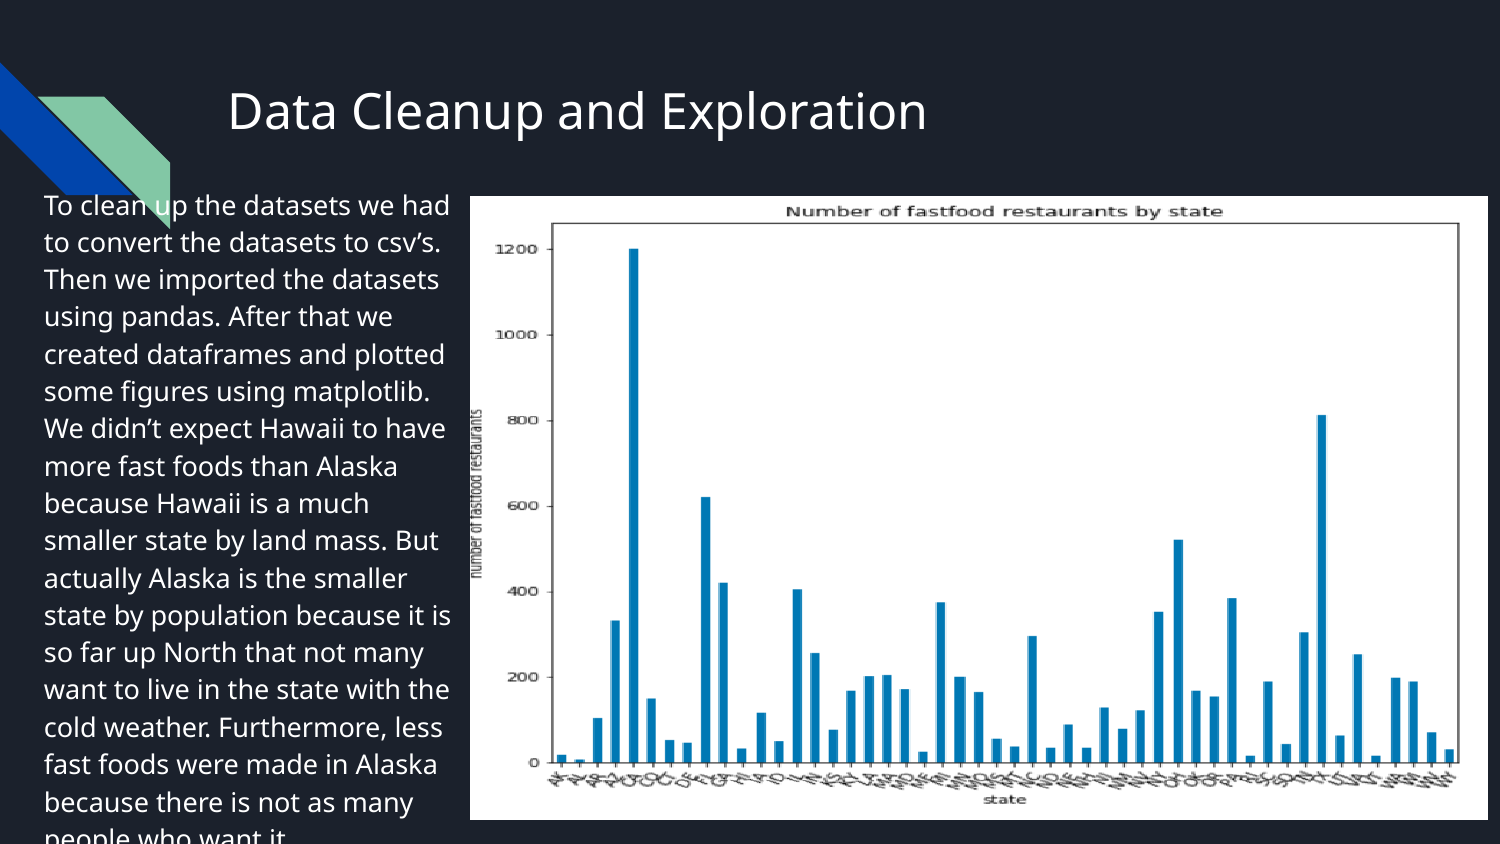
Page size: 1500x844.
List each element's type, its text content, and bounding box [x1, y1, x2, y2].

picture [470, 196, 1488, 821]
title Data Cleanup and Exploration [212, 64, 1368, 195]
list To clean up the datasets we had to convert the datasets to csv’s. Then we imported the datasets using pandas. After that we created dataframes and plotted some figures using matplotlib. We didn’t expect Hawaii to have more fast foods than Alaska because Hawaii is a much smaller state by land mass. But actually Alaska is the smaller state by population because it is so far up North that not many want to live in the state with the cold weather. Furthermore, less fast foods were made in Alaska because there is not as many people who want it. [28, 167, 471, 820]
